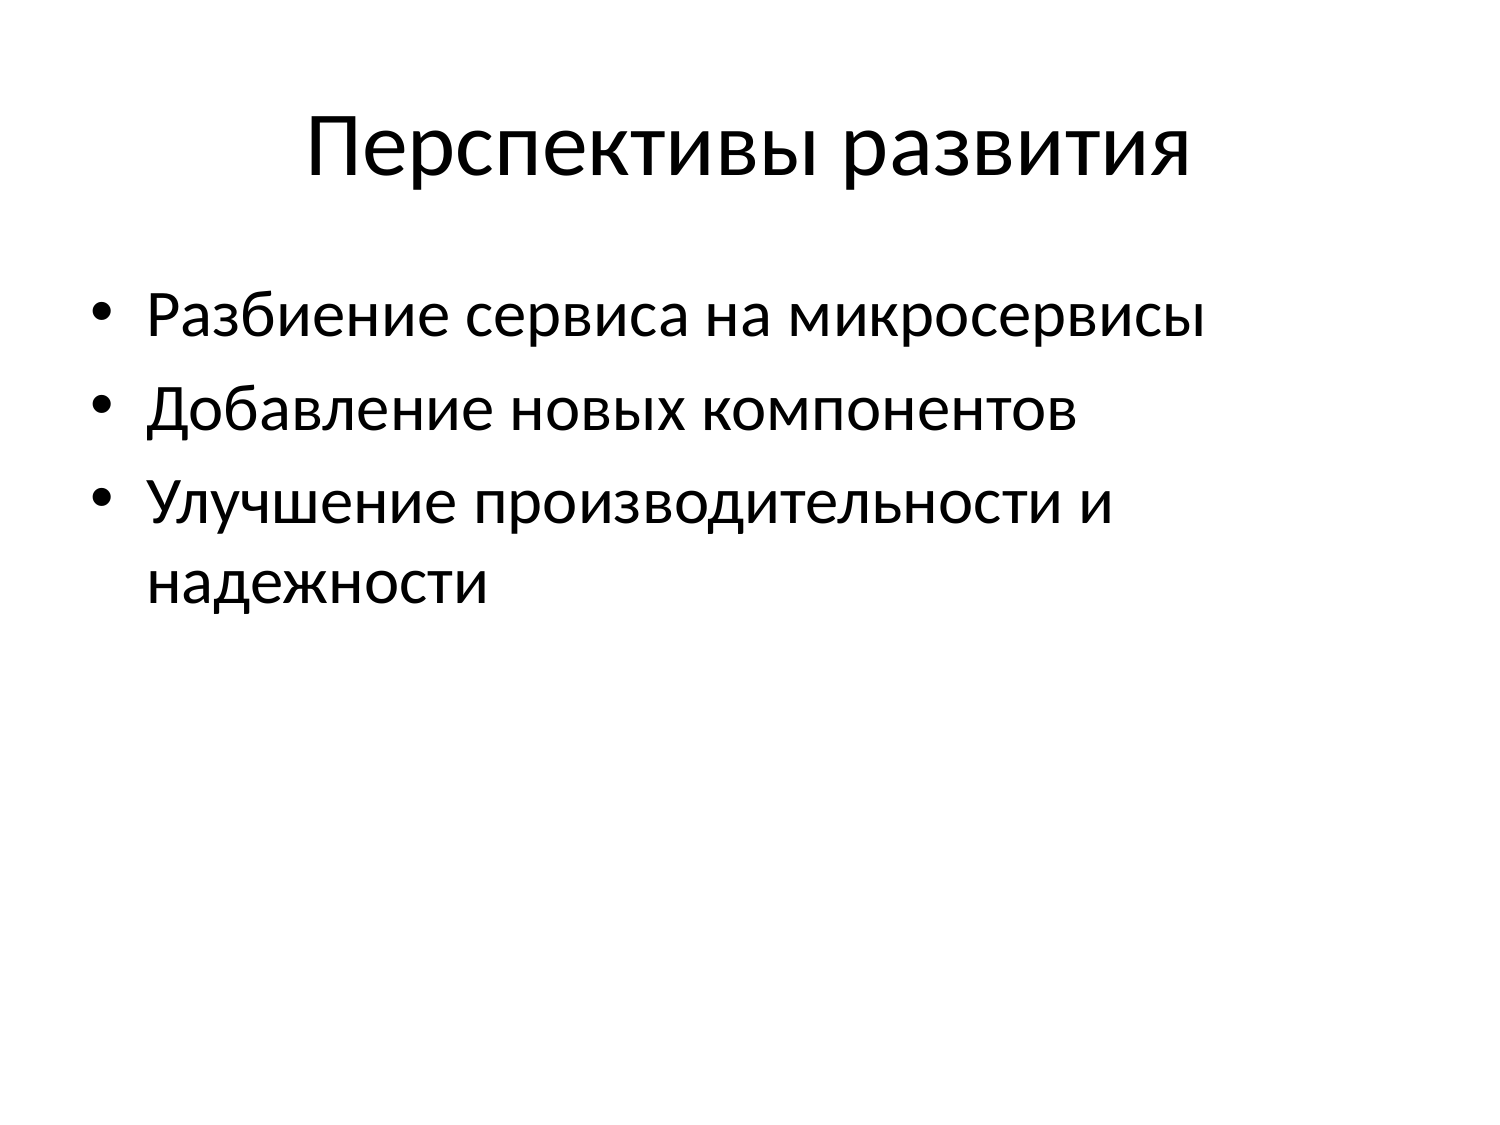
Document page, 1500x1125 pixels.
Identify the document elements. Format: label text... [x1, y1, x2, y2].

title Перспективы развития [75, 45, 1425, 233]
list Разбиение сервиса на микросервисы Добавление новых компонентов Улучшение производительности и надежности [75, 262, 1425, 1005]
